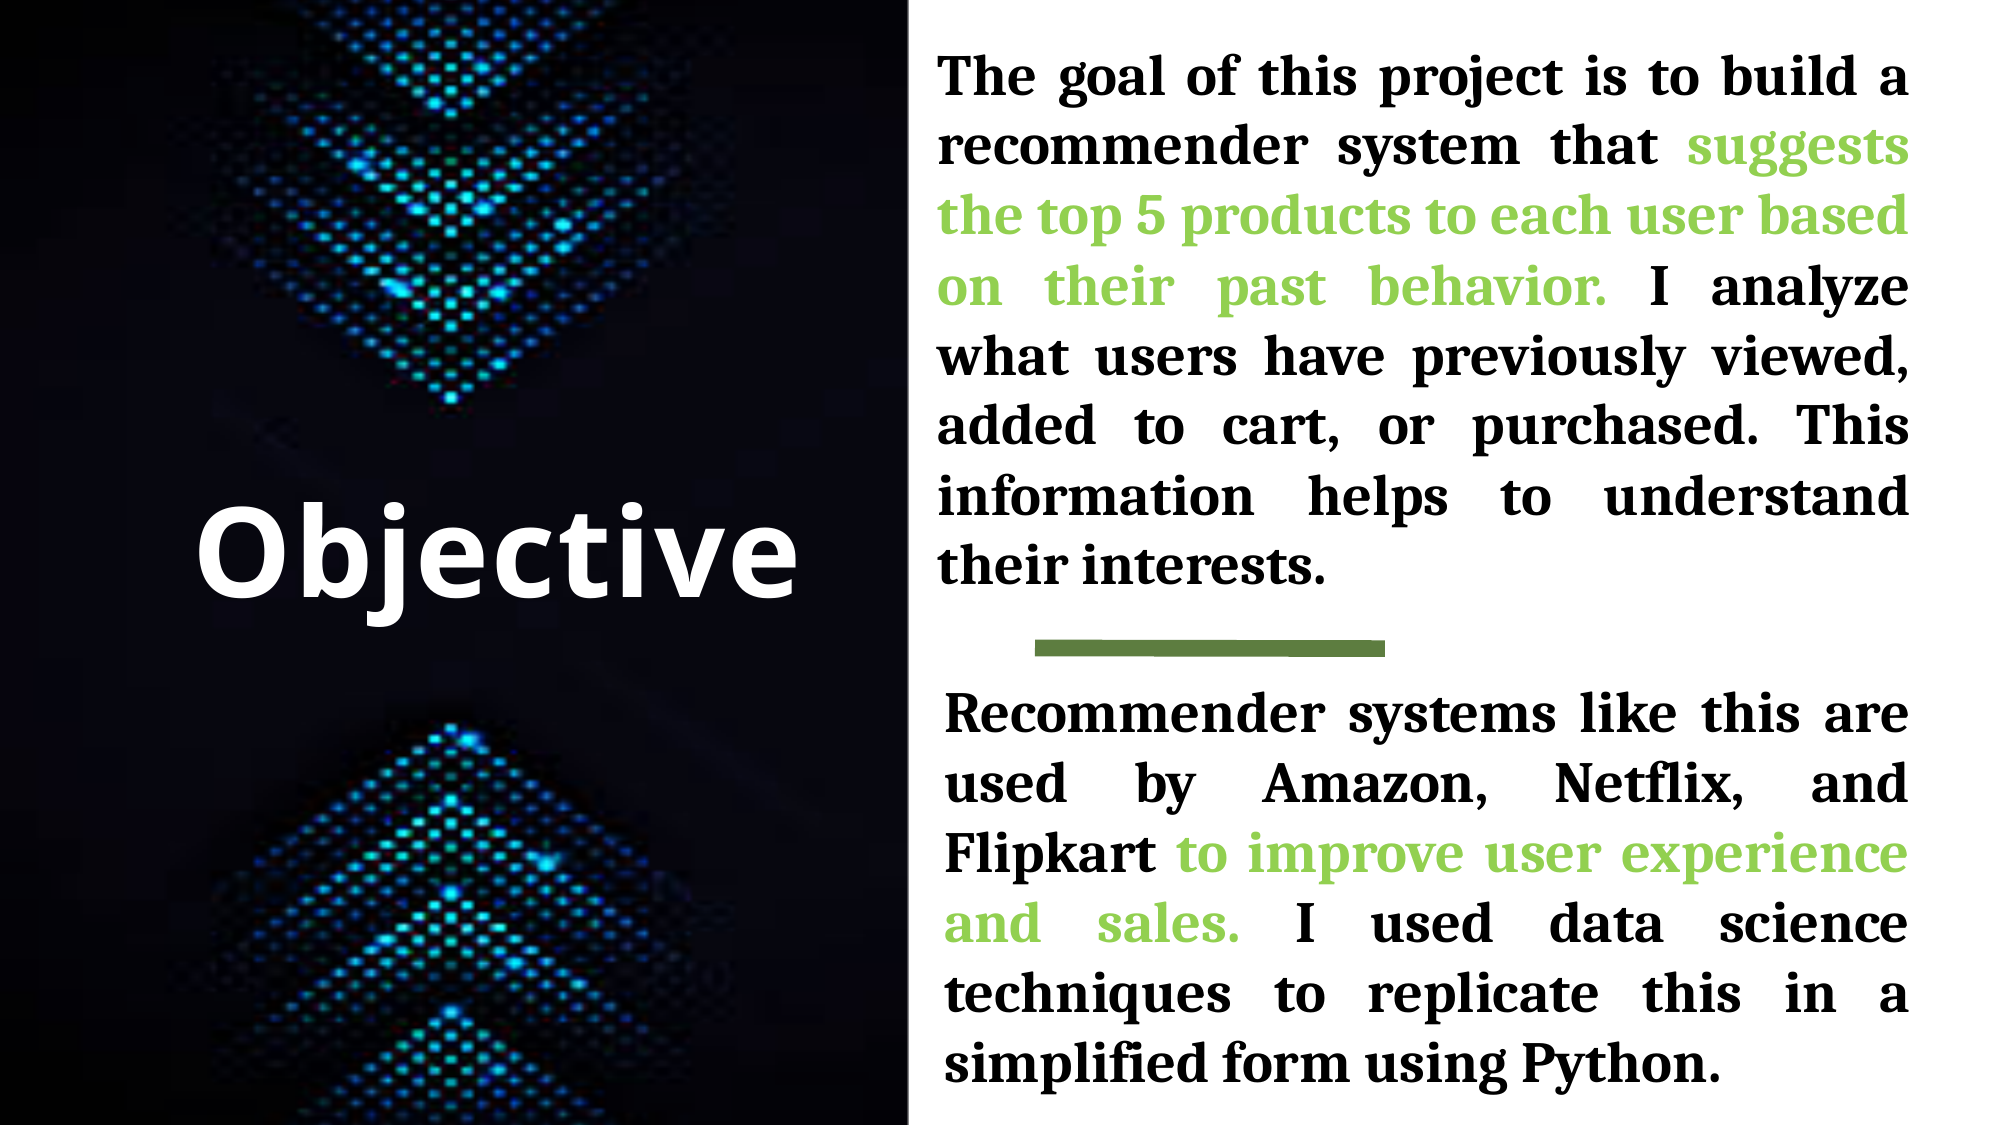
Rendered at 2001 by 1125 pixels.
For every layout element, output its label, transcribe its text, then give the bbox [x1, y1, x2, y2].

text_box The goal of this project is to build a recommender system that suggests the top 5 products to each user based on their past behavior. I analyze what users have previously viewed, added to cart, or purchased. This information helps to understand their interests. [923, 29, 1926, 666]
picture [0, 0, 1014, 1125]
text_box Recommender systems like this are used by Amazon, Netflix, and Flipkart to improve user experience and sales. I used data science techniques to replicate this in a simplified form using Python. [929, 666, 1926, 1125]
